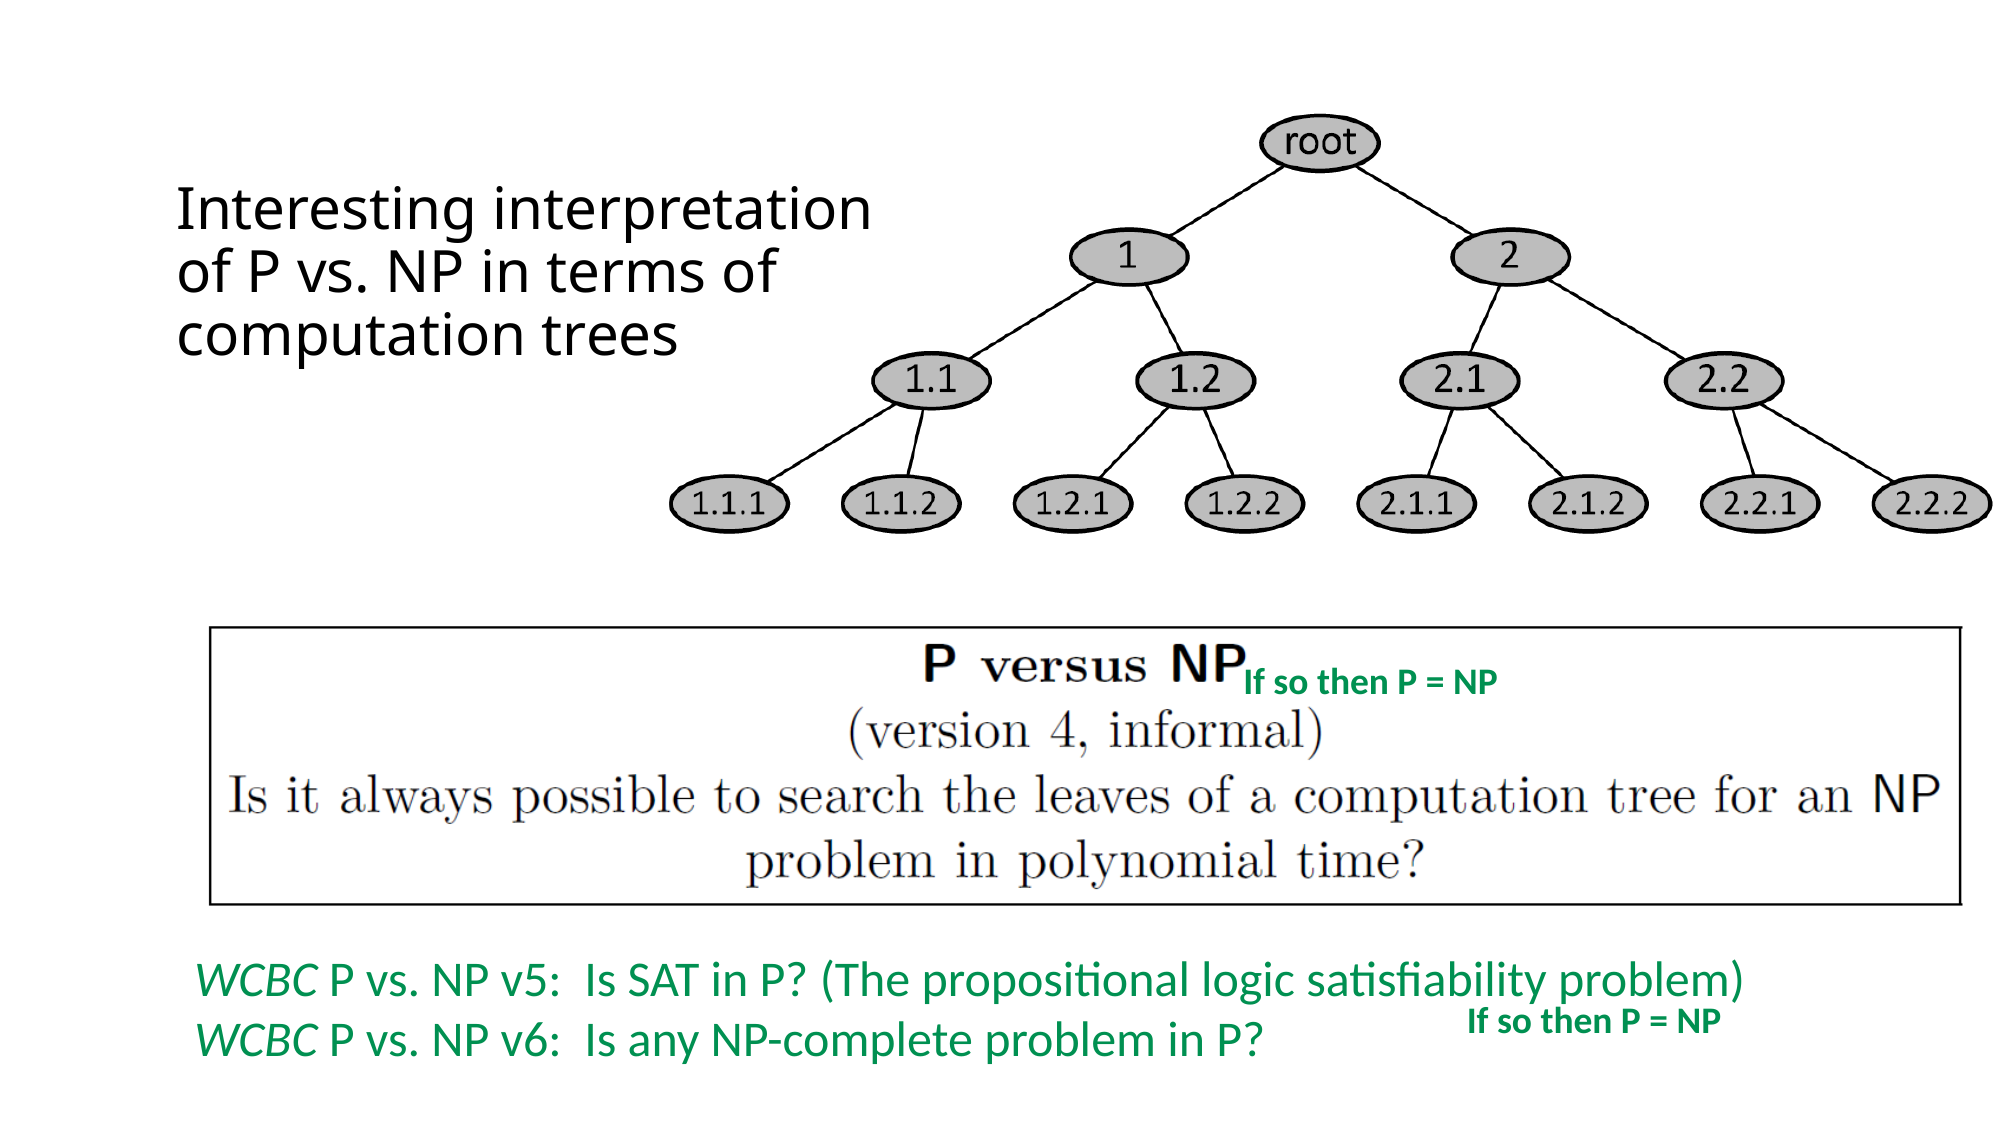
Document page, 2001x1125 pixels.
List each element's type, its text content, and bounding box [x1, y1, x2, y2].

picture [201, 618, 1972, 914]
text_box If so then P = NP [1459, 988, 1990, 1049]
text_box WCBC P vs. NP v5: Is SAT in P? (The propositional logic satisfiability problem) WCBC P vs. NP v6: Is any NP-complete problem in P? [186, 939, 1754, 1074]
title Interesting interpretation of P vs. NP in terms of computation trees [168, 164, 661, 383]
picture [661, 107, 2000, 544]
